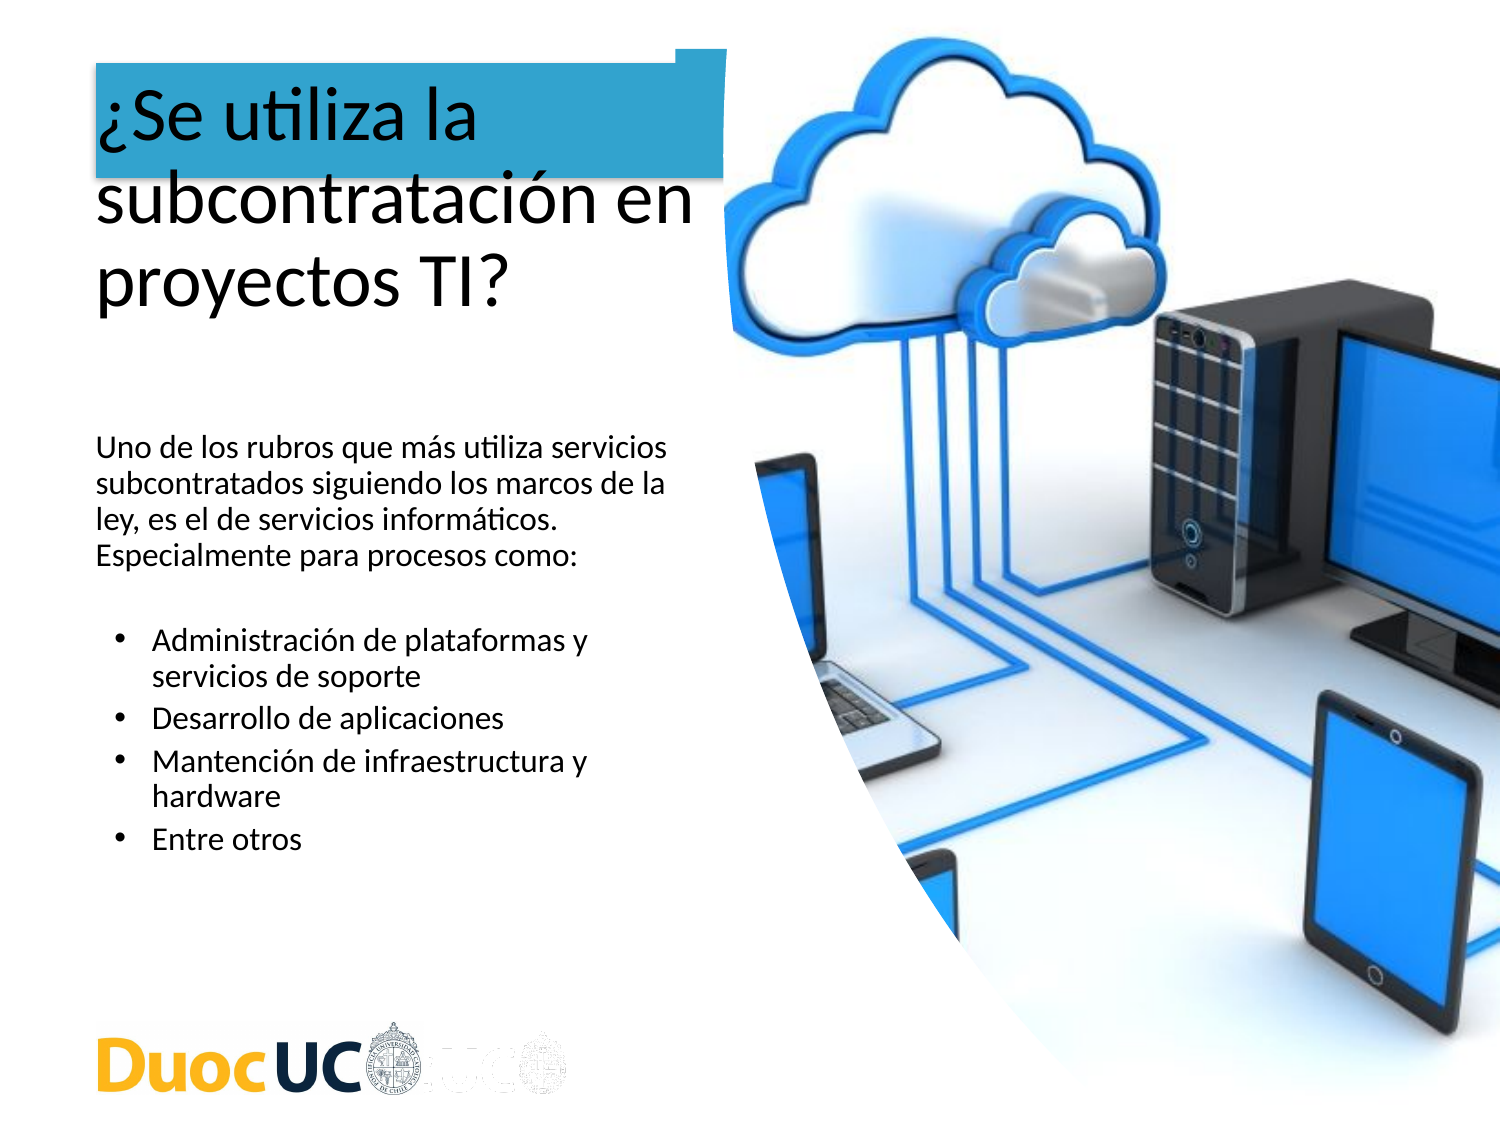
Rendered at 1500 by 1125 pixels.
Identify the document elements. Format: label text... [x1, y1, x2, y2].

list Uno de los rubros que más utiliza servicios subcontratados siguiendo los marcos de la ley, es el de servicios informáticos. Especialmente para procesos como: Administración de plataformas y servicios de soporte Desarrollo de aplicaciones Mantención de infraestructura y hardware Entre otros [80, 422, 711, 991]
picture [722, 0, 1500, 1125]
picture [96, 1021, 566, 1095]
text_box ¿Se utiliza la subcontratación en proyectos TI? [80, 59, 711, 338]
